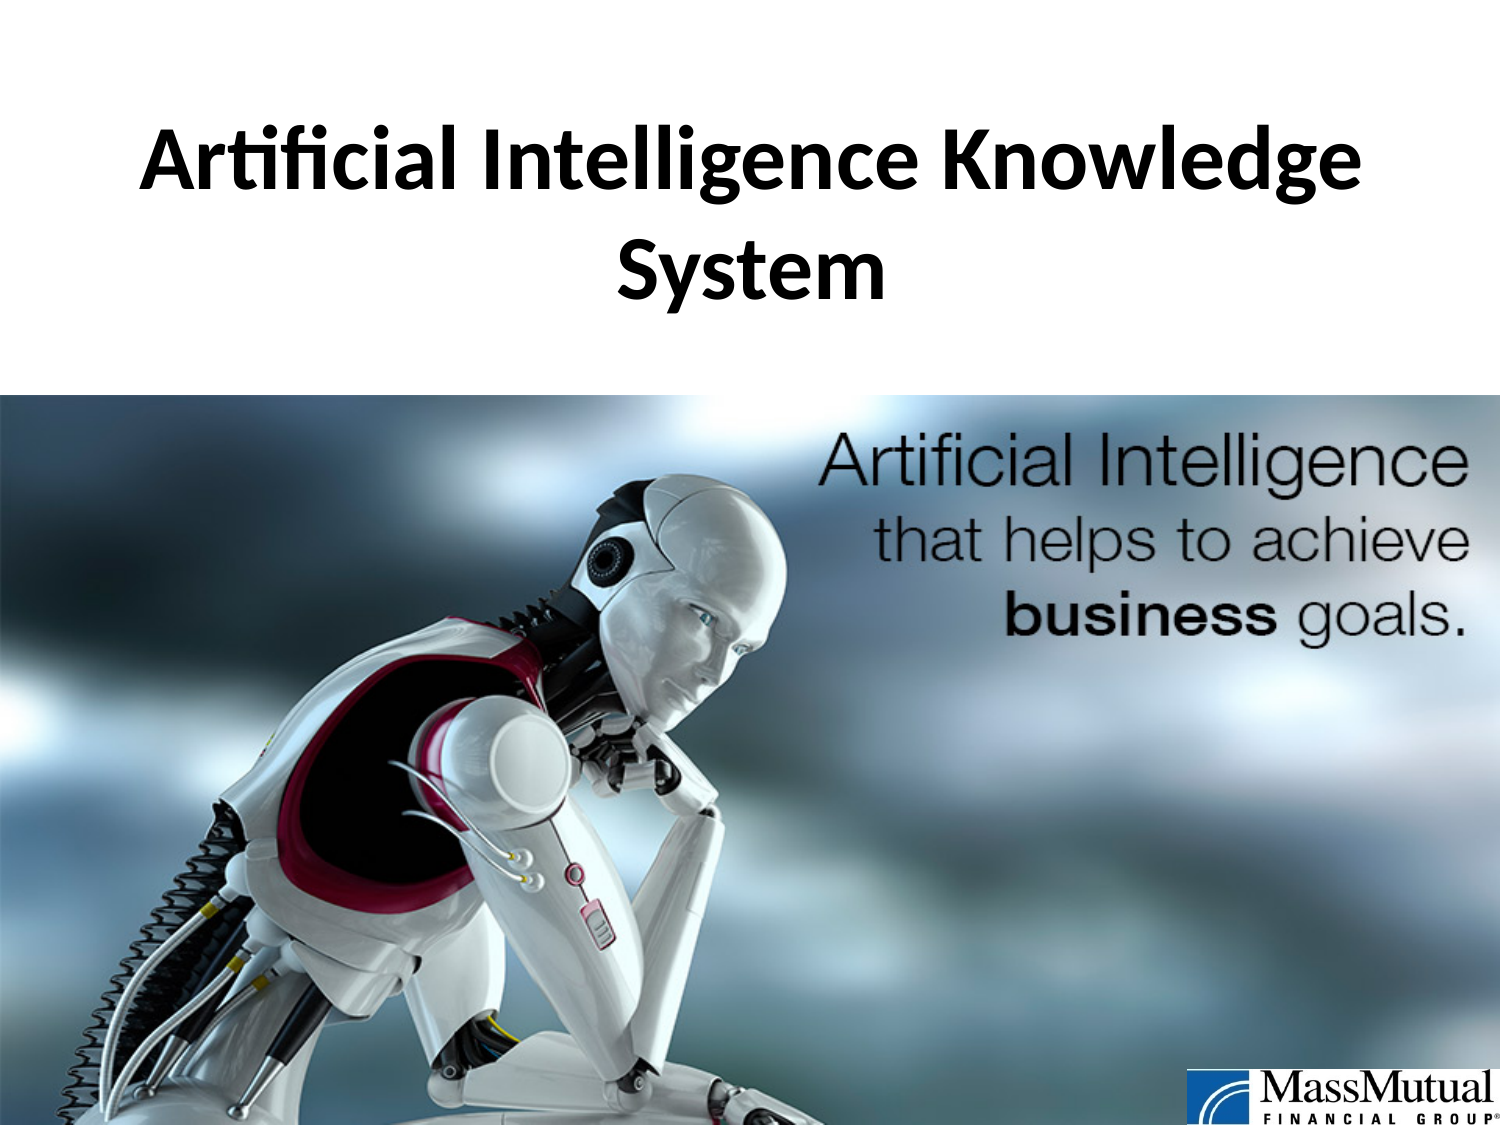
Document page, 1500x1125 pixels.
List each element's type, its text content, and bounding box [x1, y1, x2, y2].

title Artificial Intelligence Knowledge System [114, 87, 1390, 329]
picture [0, 395, 1500, 1125]
